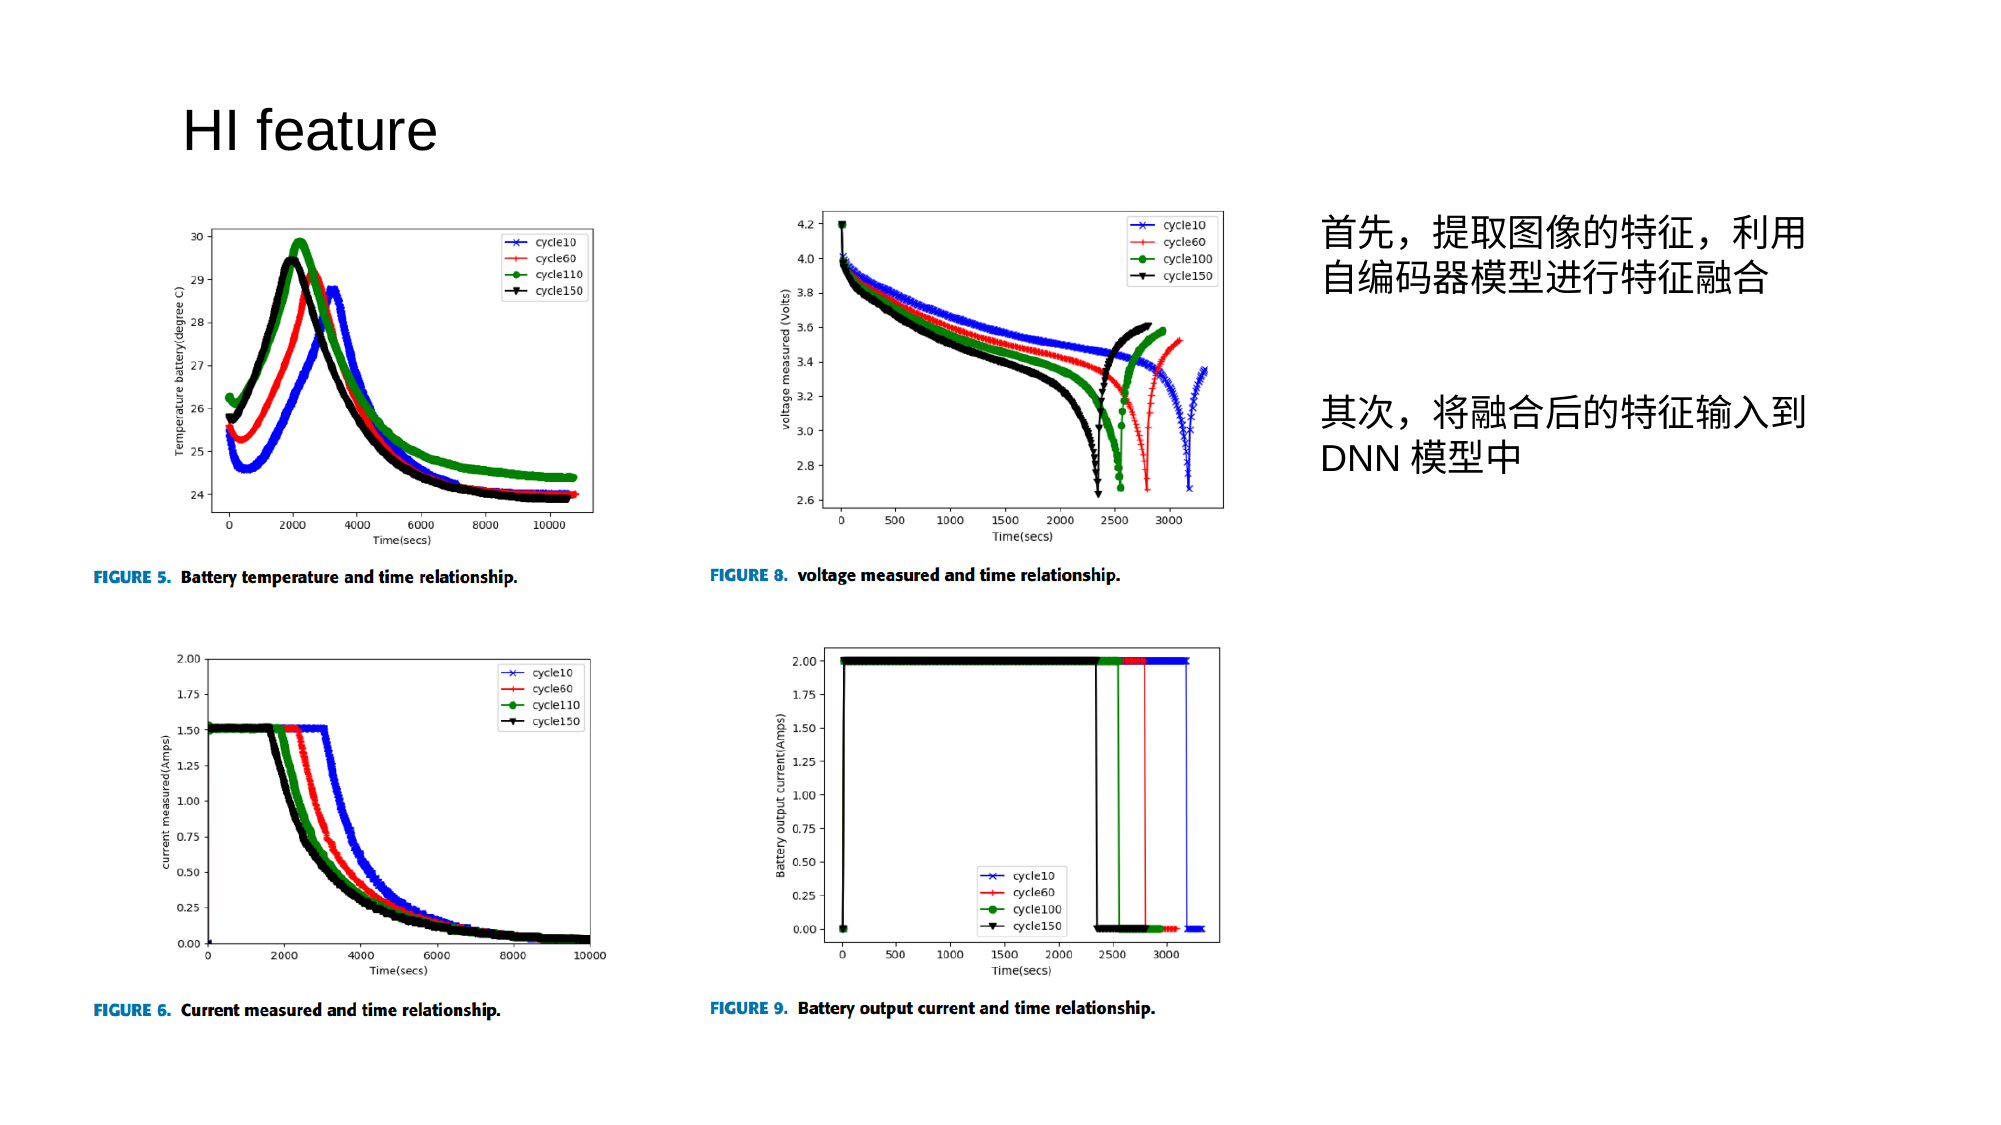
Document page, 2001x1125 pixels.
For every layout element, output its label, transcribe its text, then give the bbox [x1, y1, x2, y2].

picture [83, 201, 637, 1030]
text_box 首先，提取图像的特征，利用自编码器模型进行特征融合 其次，将融合后的特征输入到DNN模型中 [1305, 201, 1827, 487]
text_box HI feature [167, 50, 1775, 170]
picture [692, 201, 1250, 1030]
